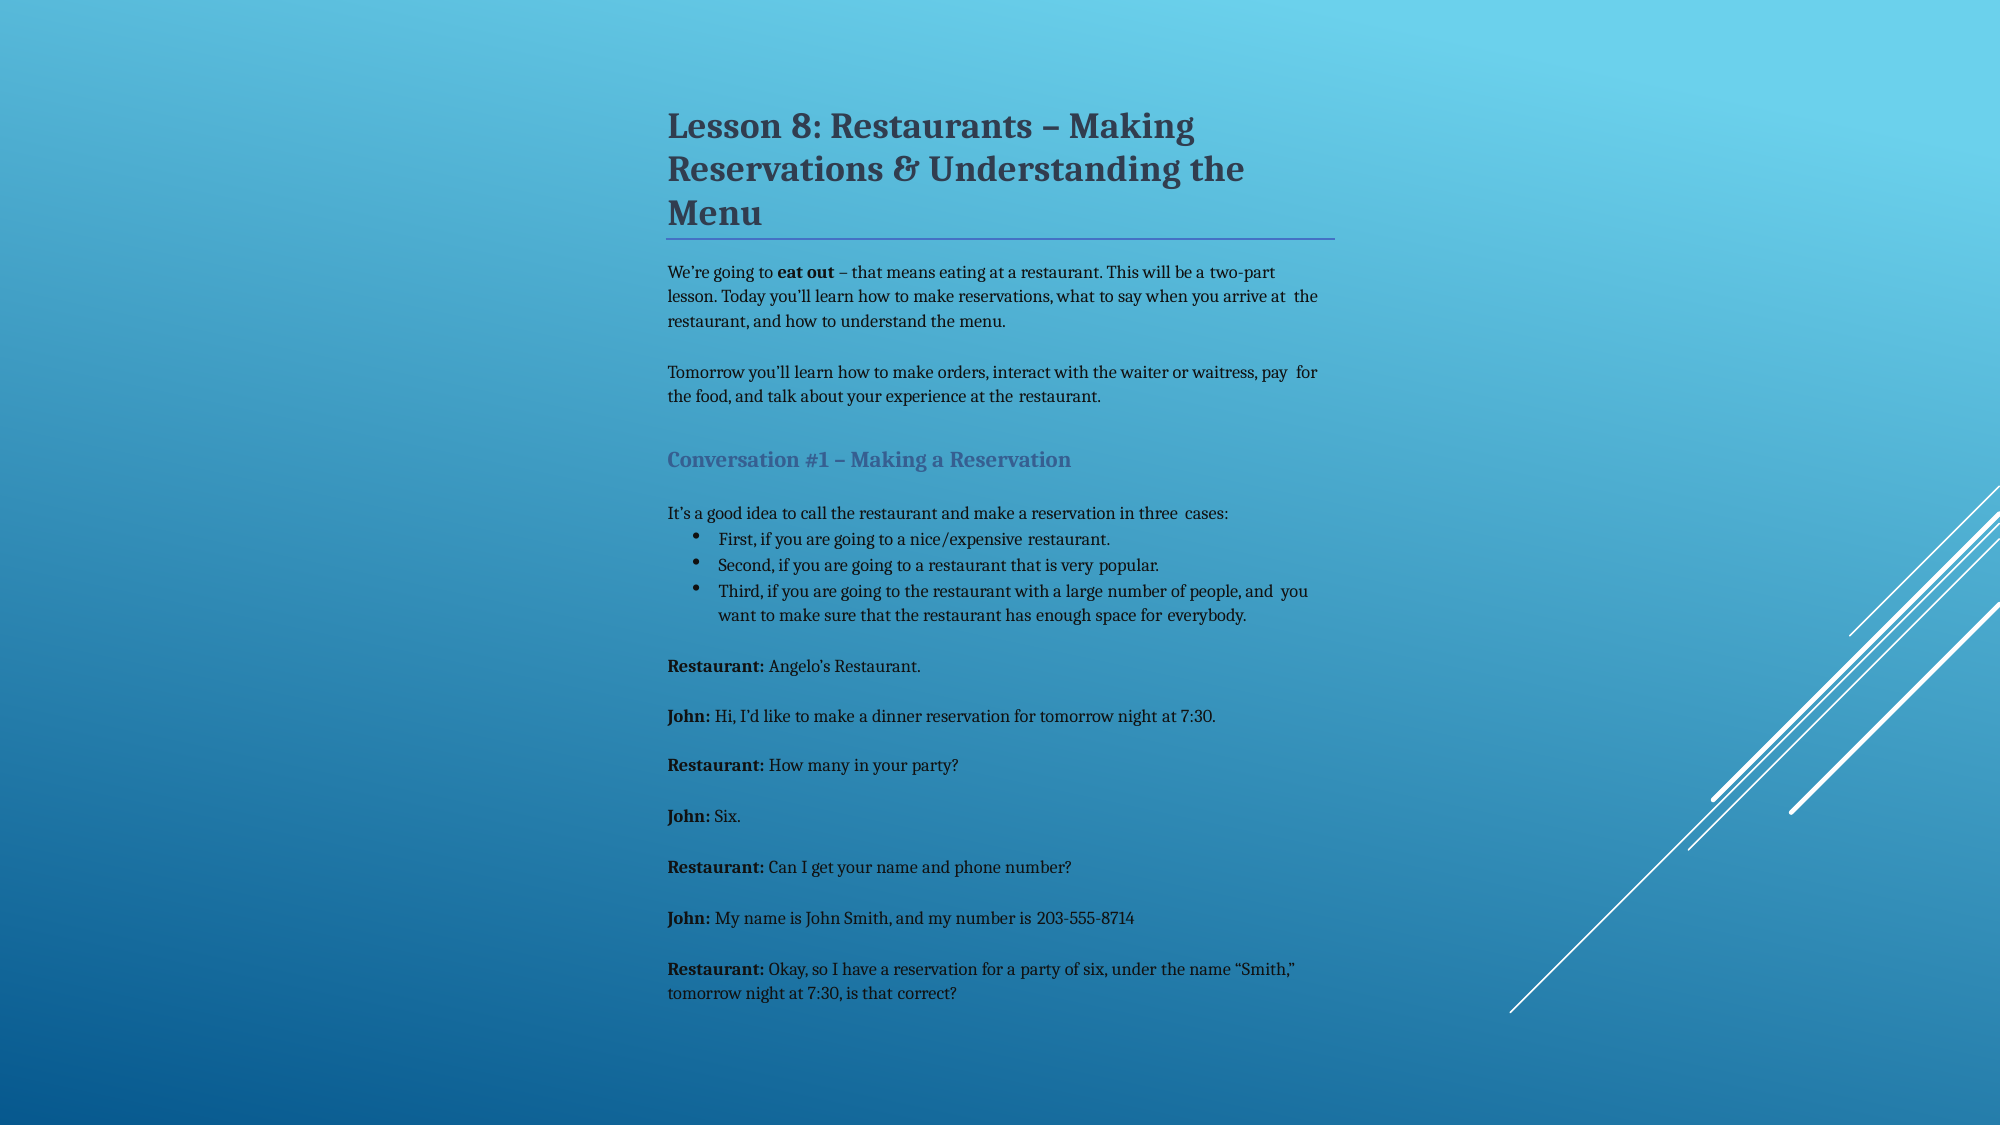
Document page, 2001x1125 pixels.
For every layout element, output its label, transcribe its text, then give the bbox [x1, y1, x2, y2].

text_box We’re going to eat out – that means eating at a restaurant. This will be a two-part lesson. Today you’ll learn how to make reservations, what to say when you arrive at the restaurant, and how to understand the menu. Tomorrow you’ll learn how to make orders, interact with the waiter or waitress, pay for the food, and talk about your experience at the restaurant. Conversation #1 – Making a Reservation It’s a good idea to call the restaurant and make a reservation in three cases: First, if you are going to a nice/expensive restaurant. Second, if you are going to a restaurant that is very popular. Third, if you are going to the restaurant with a large number of people, and you want to make sure that the restaurant has enough space for everybody. Restaurant: Angelo’s Restaurant. John: Hi, I’d like to make a dinner reservation for tomorrow night at 7:30. Restaurant: How many in your party? John: Six. Restaurant: Can I get your name and phone number? John: My name is John Smith, and my number is 203-555-8714 Restaurant: Okay, so I have a reservation for a party of six, under the name “Smith,” tomorrow night at 7:30, is that correct? [666, 257, 1333, 1004]
text_box Lesson 8: Restaurants – Making Reservations & Understanding the Menu [666, 102, 1261, 233]
